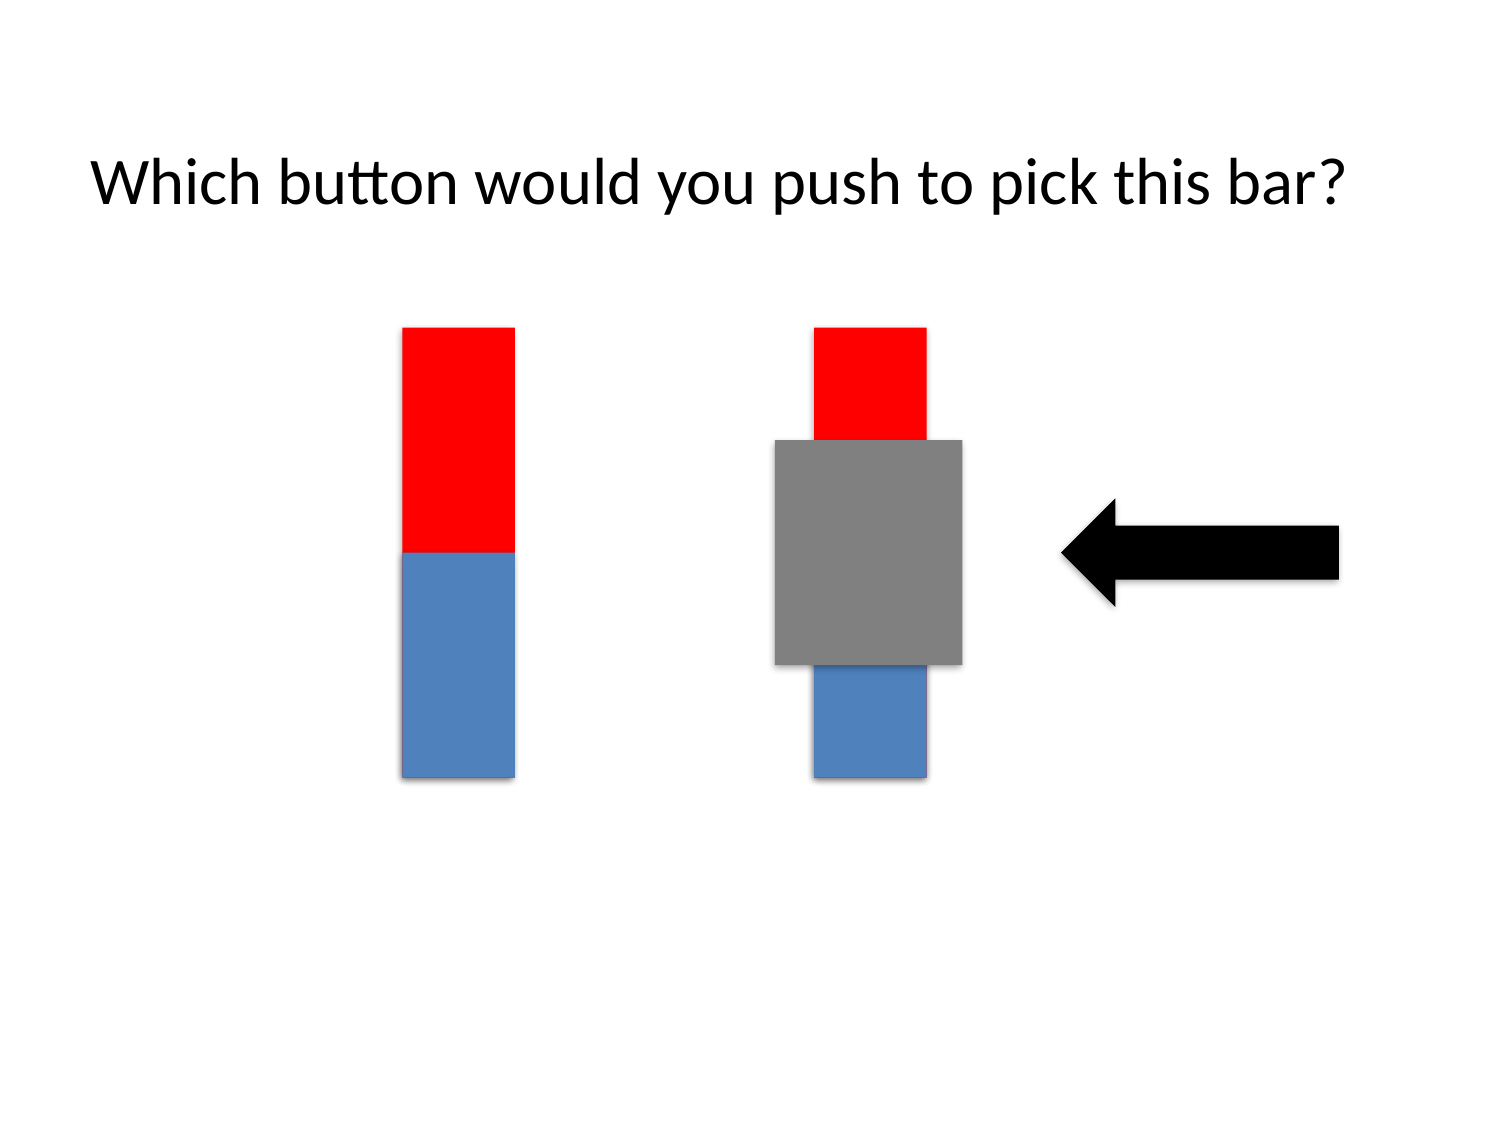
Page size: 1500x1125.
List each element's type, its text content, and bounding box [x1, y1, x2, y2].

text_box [402, 327, 516, 778]
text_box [774, 327, 963, 778]
text_box [1060, 497, 1340, 608]
list Which button would you push to pick this bar? [75, 130, 1425, 332]
